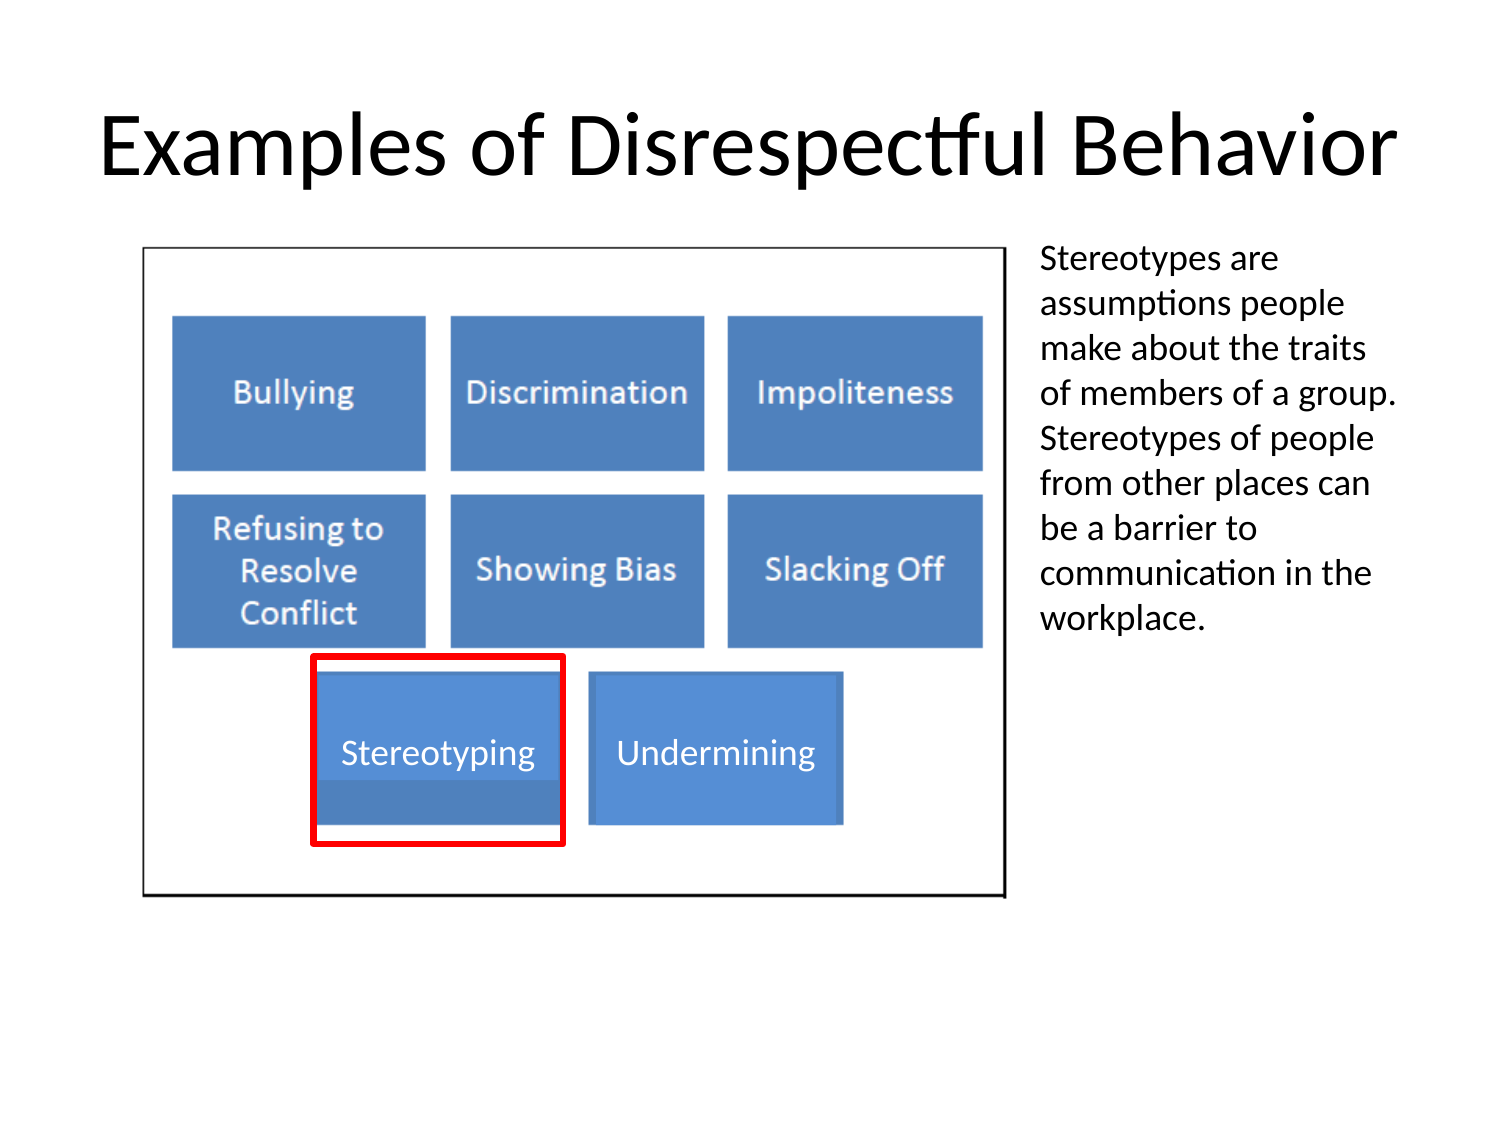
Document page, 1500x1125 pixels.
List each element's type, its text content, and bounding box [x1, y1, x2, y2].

text_box Stereotypes are assumptions people make about the traits of members of a group. Stereotypes of people from other places can be a barrier to communication in the workplace. [1024, 225, 1413, 646]
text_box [135, 238, 1016, 913]
title Examples of Disrespectful Behavior [75, 45, 1425, 233]
